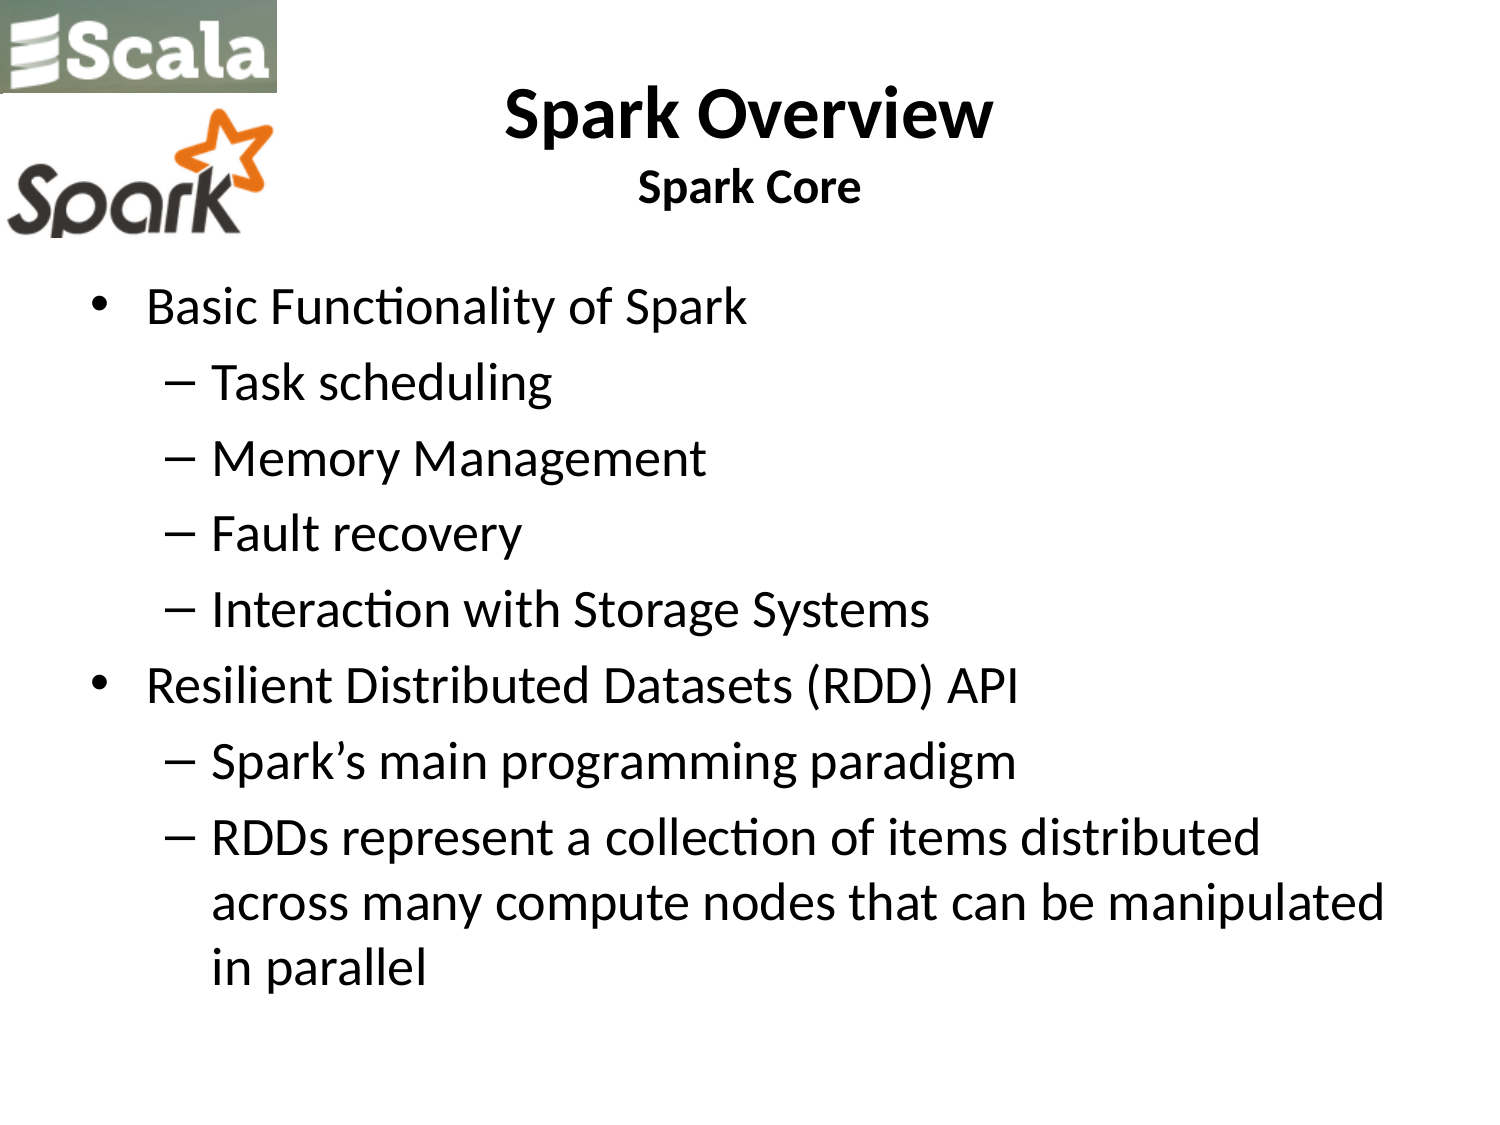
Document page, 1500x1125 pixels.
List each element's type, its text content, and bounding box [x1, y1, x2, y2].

title Spark Overview Spark Core [280, 45, 1425, 233]
picture [0, 0, 277, 238]
list Basic Functionality of Spark Task scheduling Memory Management Fault recovery Interaction with Storage Systems Resilient Distributed Datasets (RDD) API Spark’s main programming paradigm RDDs represent a collection of items distributed across many compute nodes that can be manipulated in parallel [75, 262, 1425, 1005]
